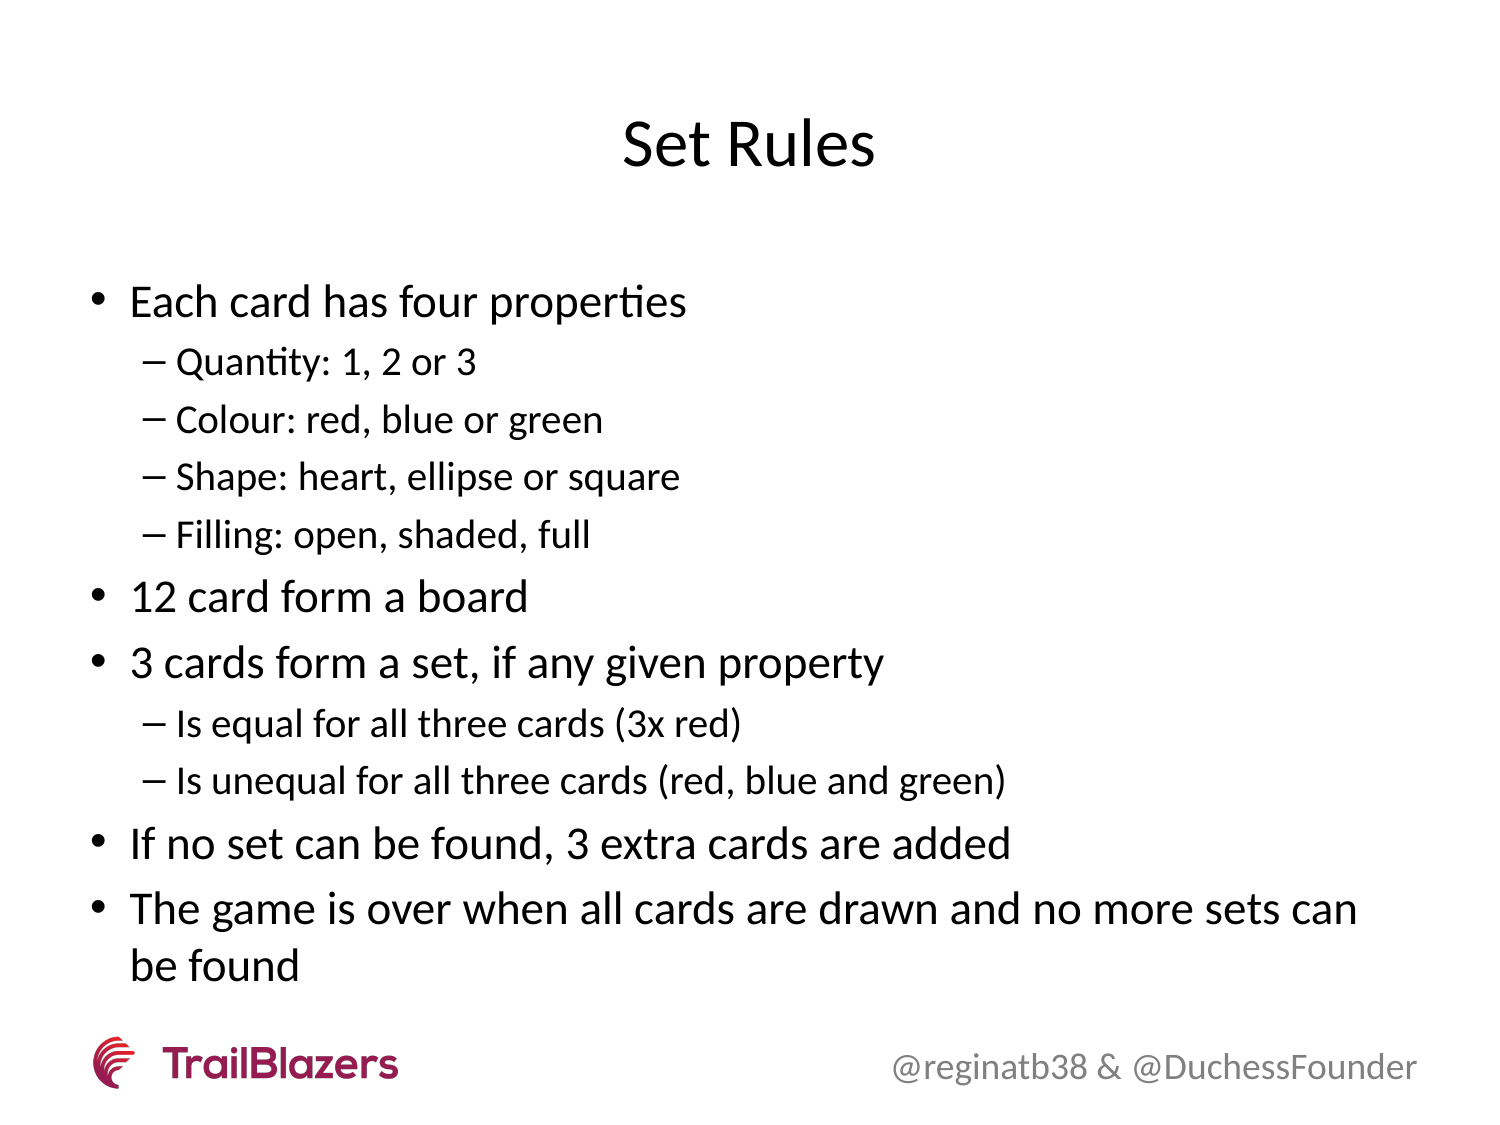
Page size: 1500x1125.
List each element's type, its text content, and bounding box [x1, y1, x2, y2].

title Set Rules [75, 45, 1425, 233]
list Each card has four properties Quantity: 1, 2 or 3 Colour: red, blue or green Shape: heart, ellipse or square Filling: open, shaded, full 12 card form a board 3 cards form a set, if any given property Is equal for all three cards (3x red) Is unequal for all three cards (red, blue and green) If no set can be found, 3 extra cards are added The game is over when all cards are drawn and no more sets can be found [75, 262, 1425, 1005]
picture [75, 1020, 416, 1110]
